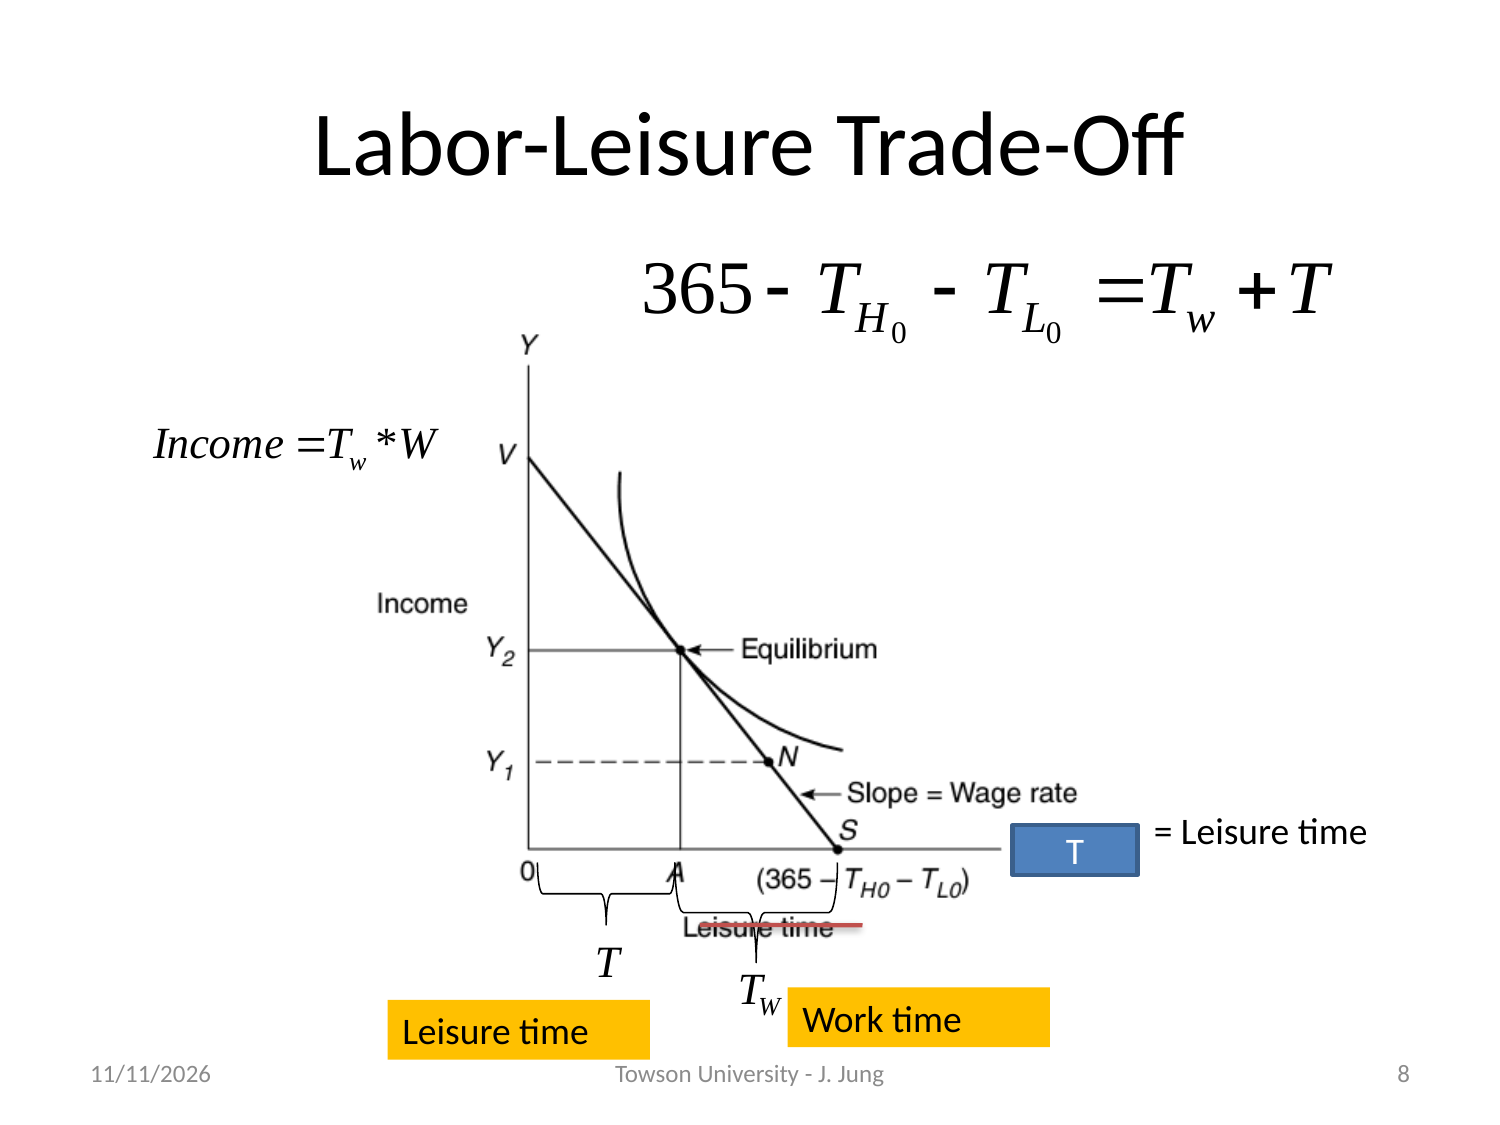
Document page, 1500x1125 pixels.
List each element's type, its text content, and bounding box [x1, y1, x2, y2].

text_box = Leisure time [1140, 799, 1383, 860]
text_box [631, 237, 1358, 358]
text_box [590, 932, 636, 1005]
footer Towson University - J. Jung [512, 1042, 988, 1103]
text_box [733, 959, 794, 1027]
title Labor-Leisure Trade-Off [75, 45, 1425, 233]
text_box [144, 414, 450, 482]
slide_number 8 [1074, 1042, 1425, 1103]
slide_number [75, 1042, 425, 1103]
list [363, 308, 1137, 959]
text_box Work time [787, 987, 1050, 1048]
text_box Leisure time [387, 999, 650, 1060]
